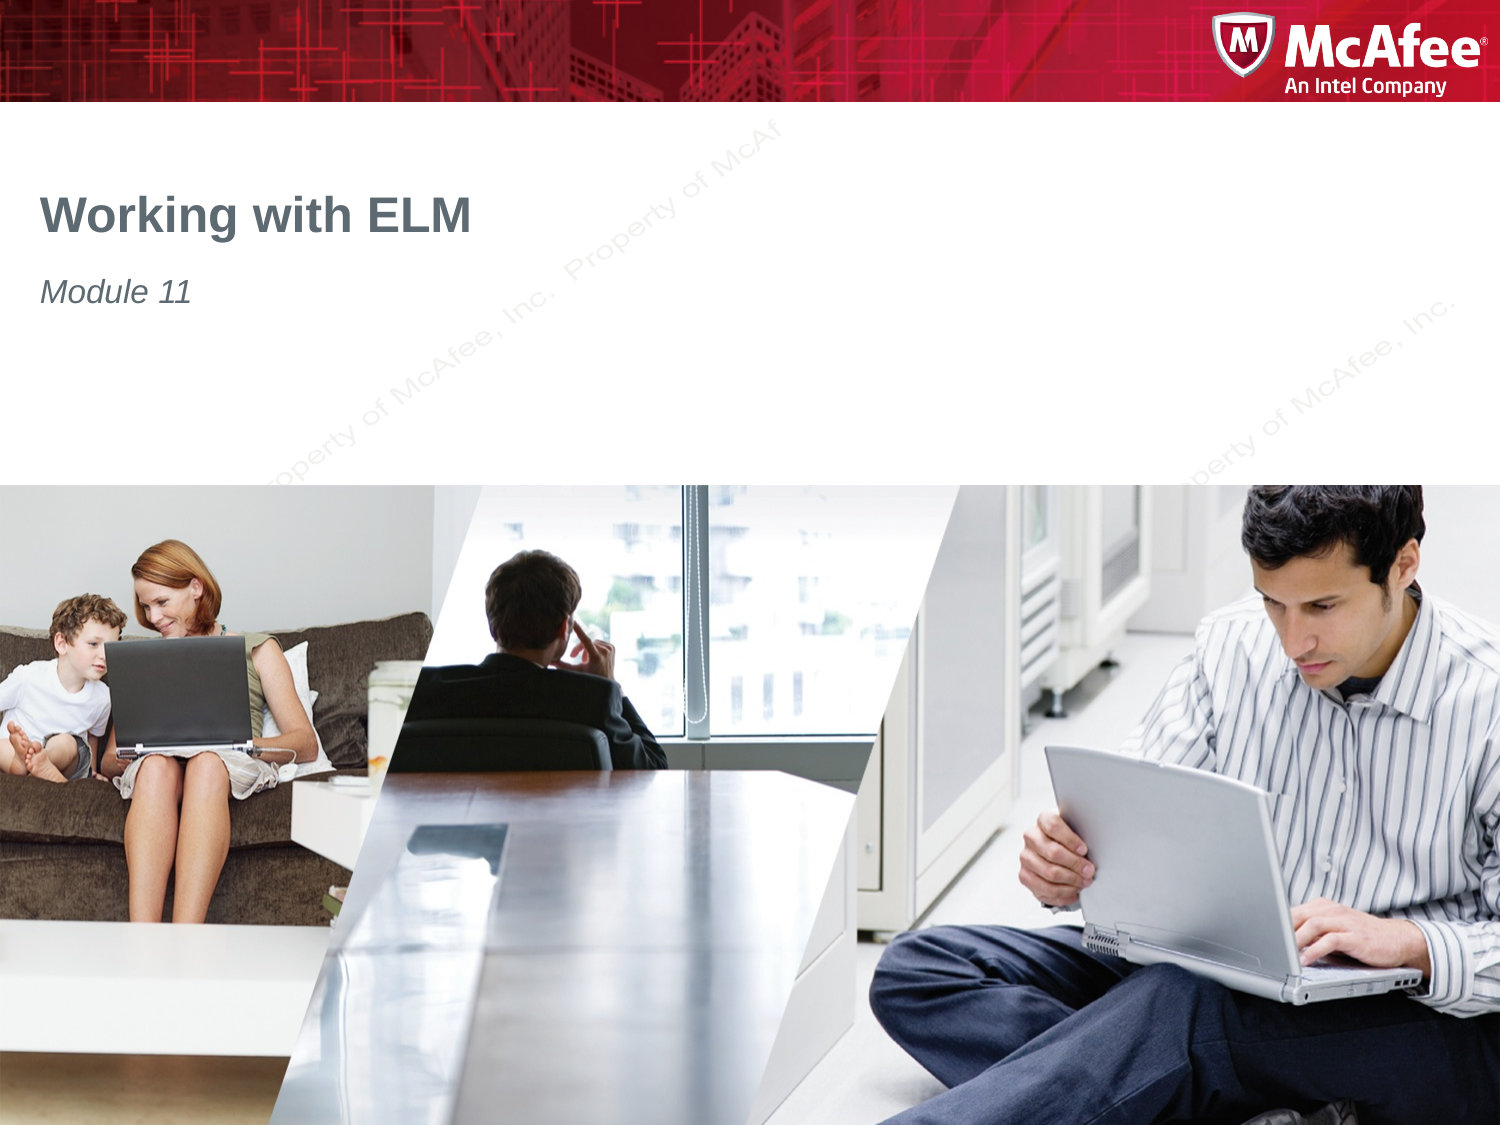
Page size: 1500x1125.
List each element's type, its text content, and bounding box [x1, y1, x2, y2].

picture [0, 0, 1500, 1125]
title Working with ELM [24, 99, 888, 251]
subtitle Module 11 [24, 262, 888, 363]
